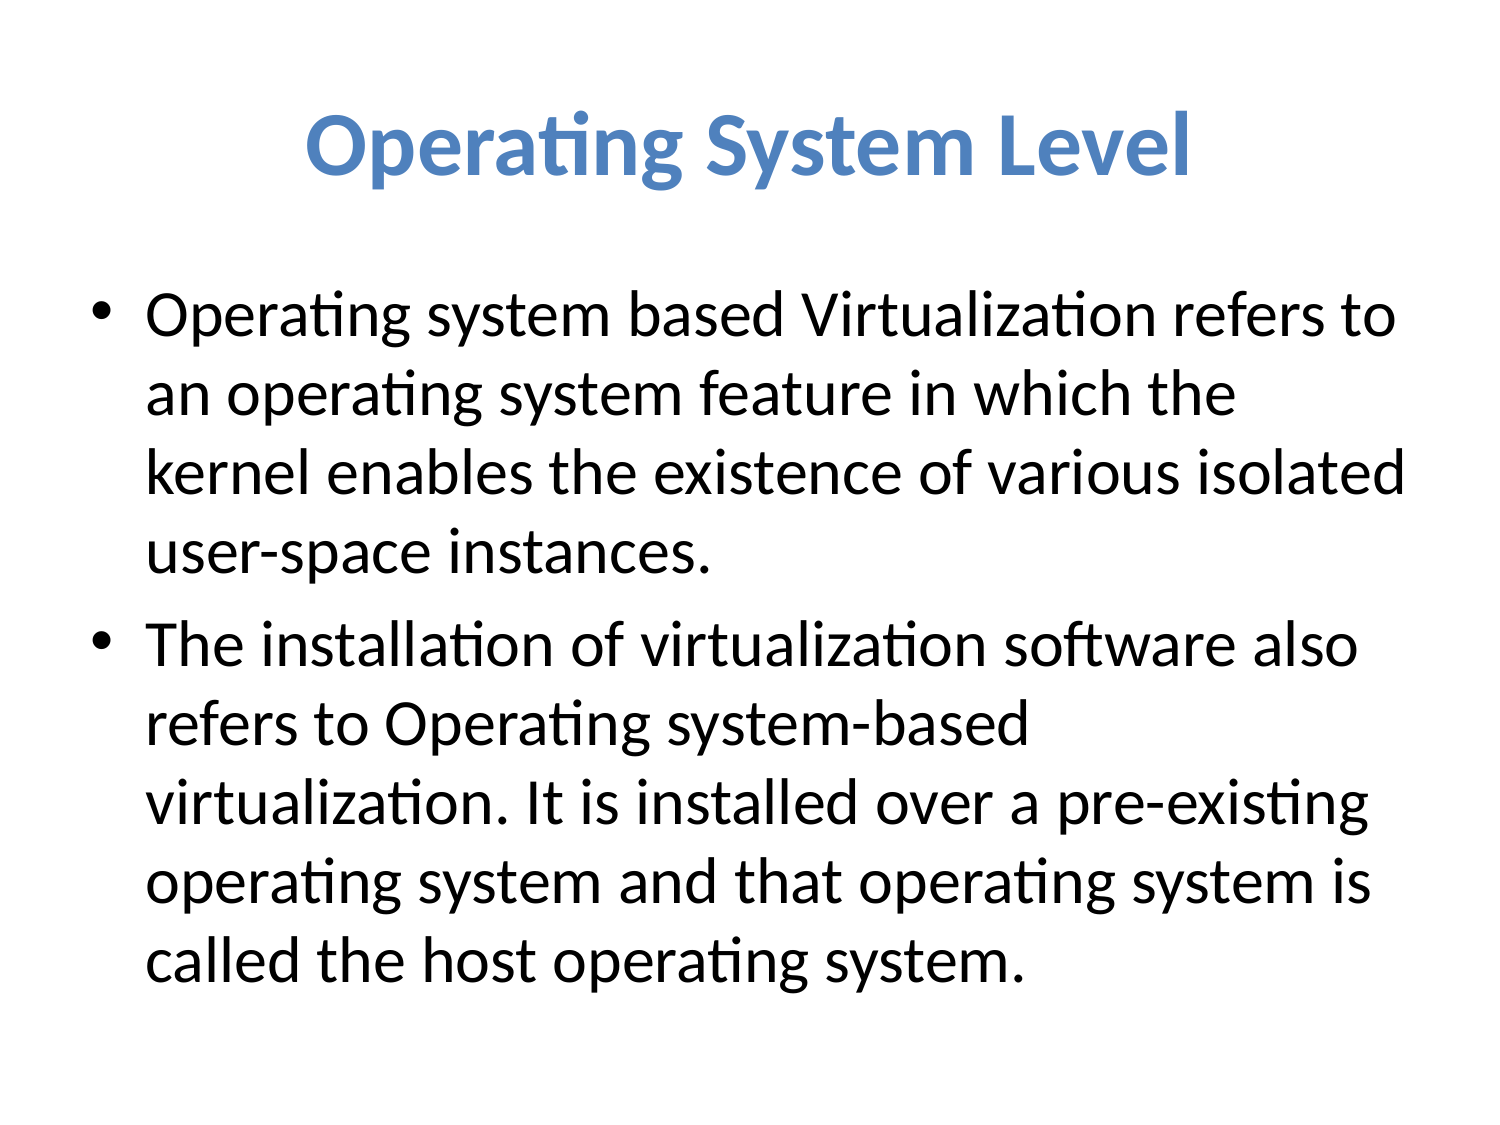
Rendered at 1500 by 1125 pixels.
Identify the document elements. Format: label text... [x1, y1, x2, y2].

title Operating System Level [75, 45, 1425, 233]
list Operating system based Virtualization refers to an operating system feature in which the kernel enables the existence of various isolated user-space instances. The installation of virtualization software also refers to Operating system-based virtualization. It is installed over a pre-existing operating system and that operating system is called the host operating system. [75, 262, 1425, 1005]
